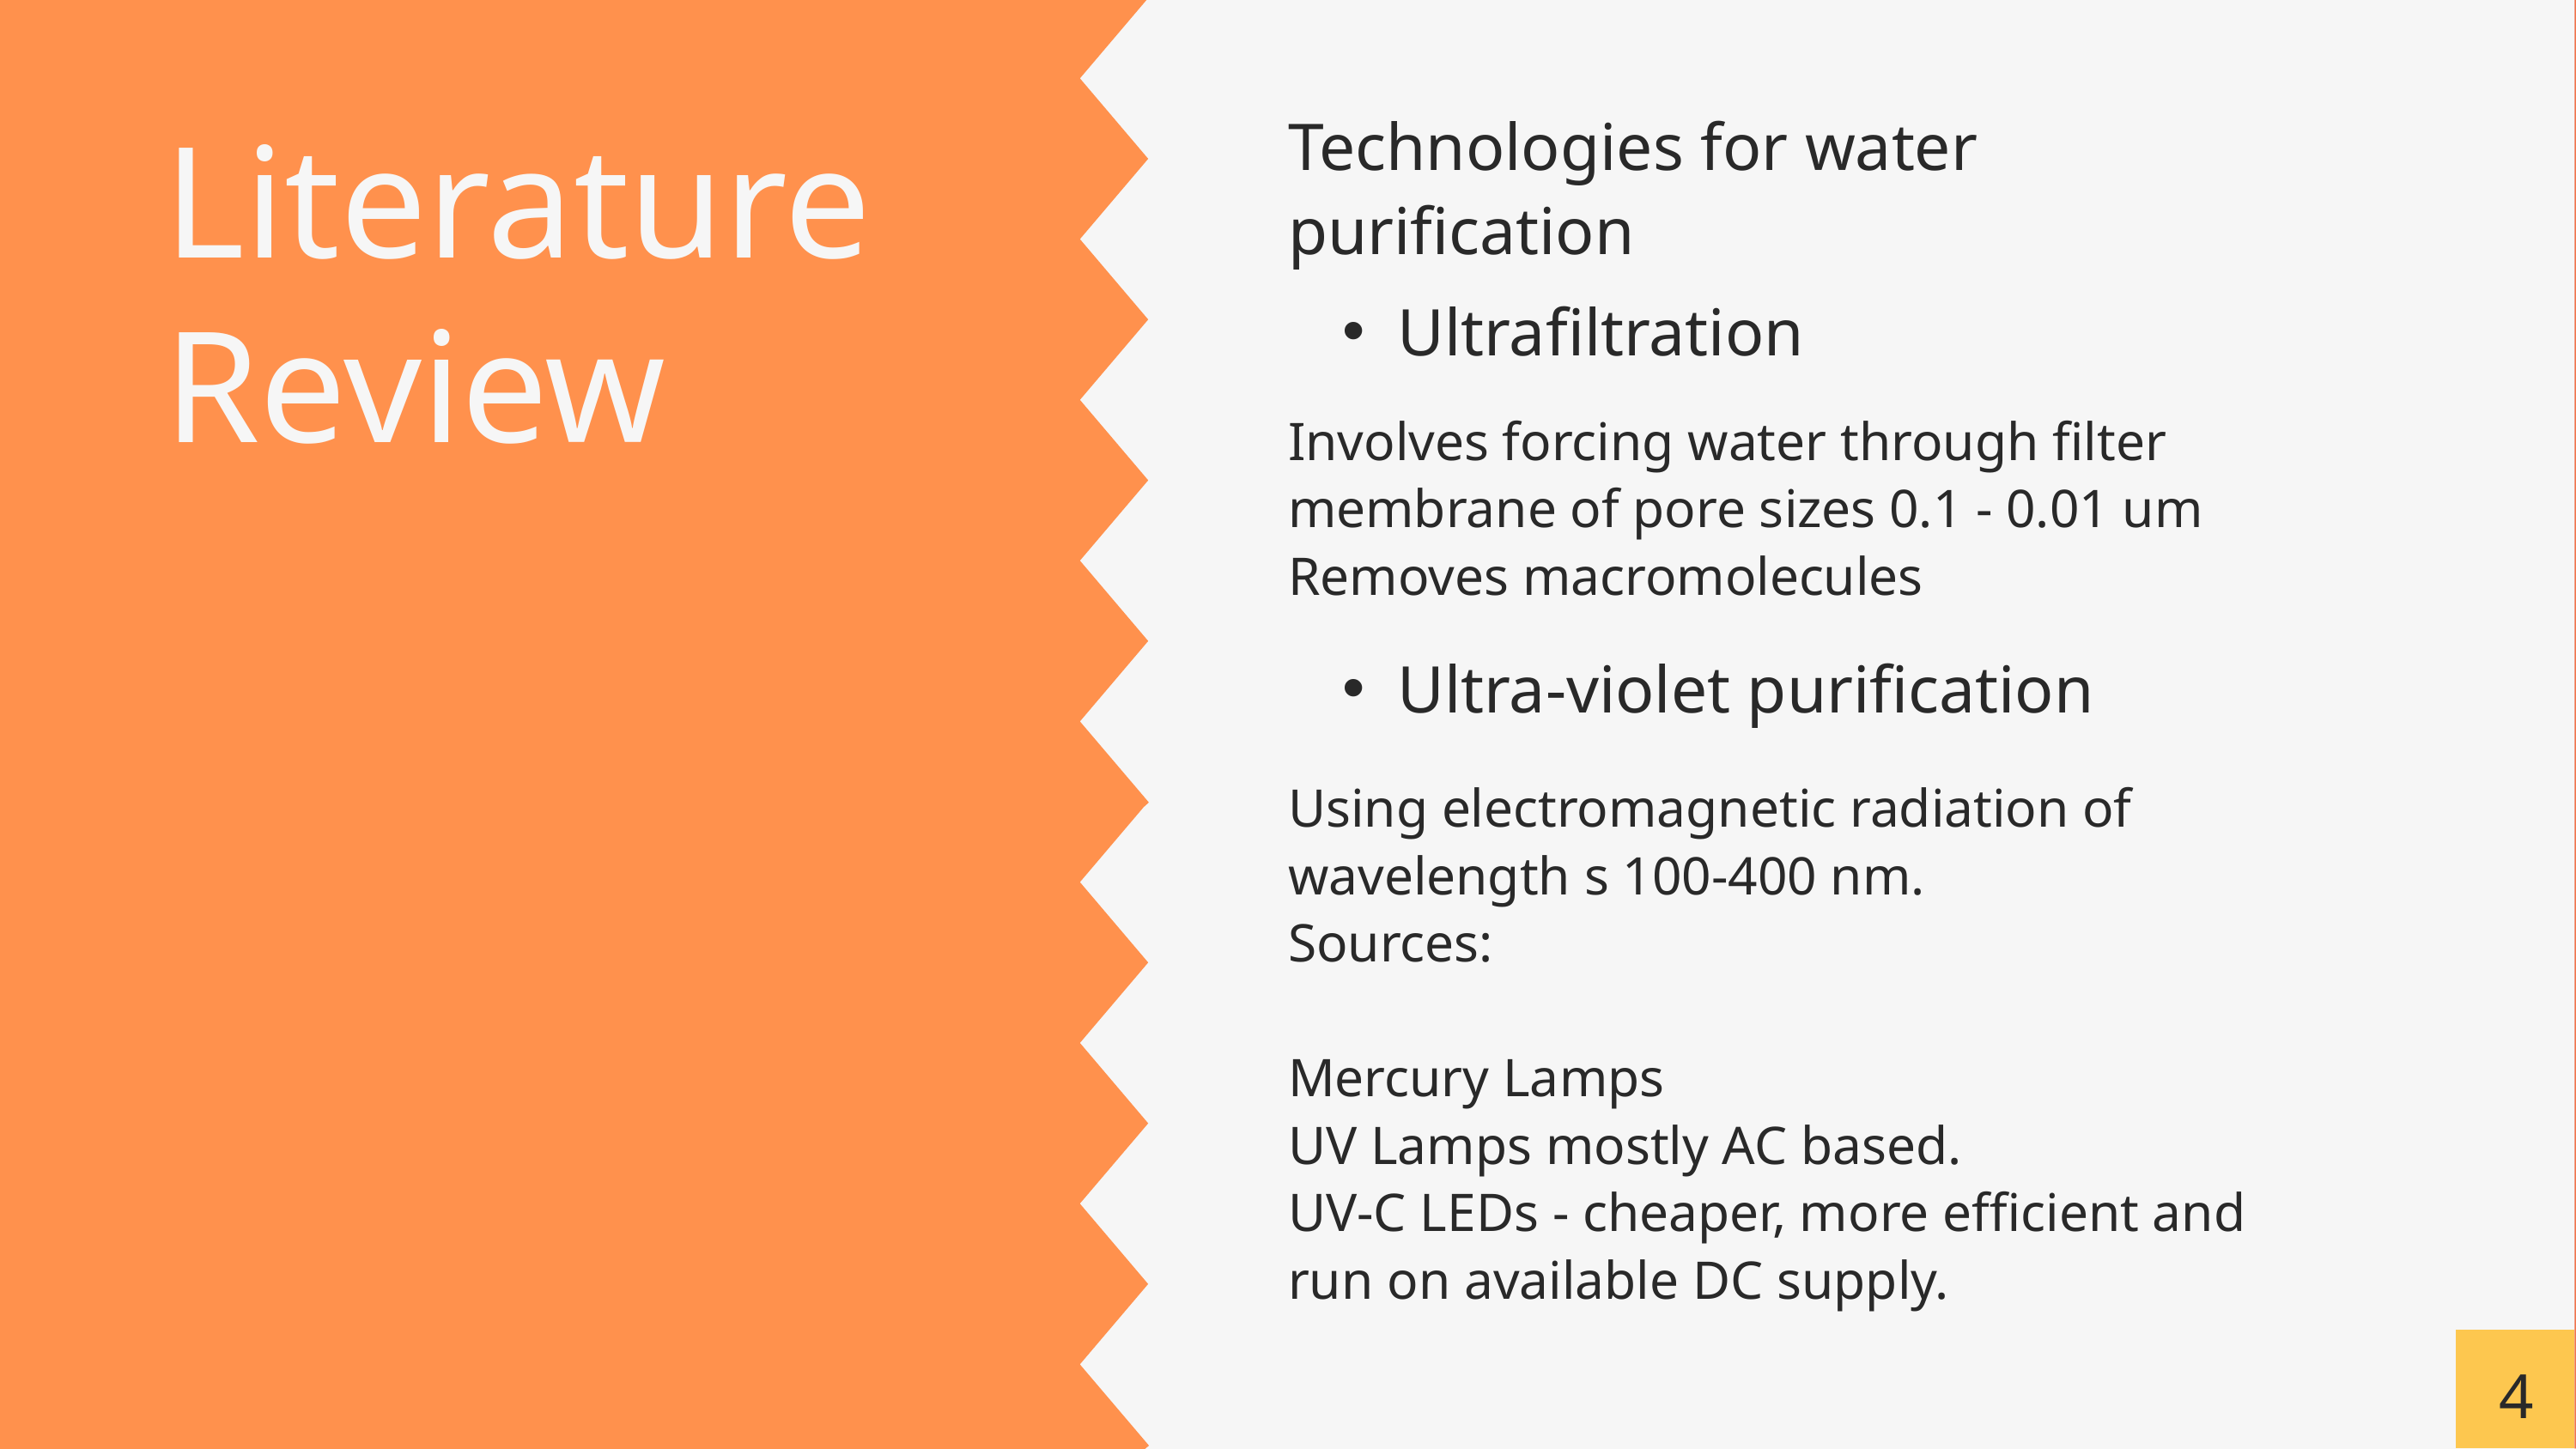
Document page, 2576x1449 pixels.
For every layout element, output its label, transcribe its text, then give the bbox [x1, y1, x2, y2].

text_box Ultrafiltration [1288, 284, 2327, 369]
text_box Involves forcing water through filter membrane of pore sizes 0.1 - 0.01 um Removes macromolecules [1288, 403, 2327, 606]
text_box Technologies for water purification [1288, 100, 2327, 268]
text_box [2455, 1329, 2575, 1449]
text_box Using electromagnetic radiation of wavelength s 100-400 nm. Sources: Mercury Lamps UV Lamps mostly AC based. UV-C LEDs - cheaper, more efficient and run on available DC supply. [1288, 770, 2327, 1370]
text_box Ultra-violet purification [1288, 641, 2327, 725]
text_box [0, 0, 1154, 1449]
